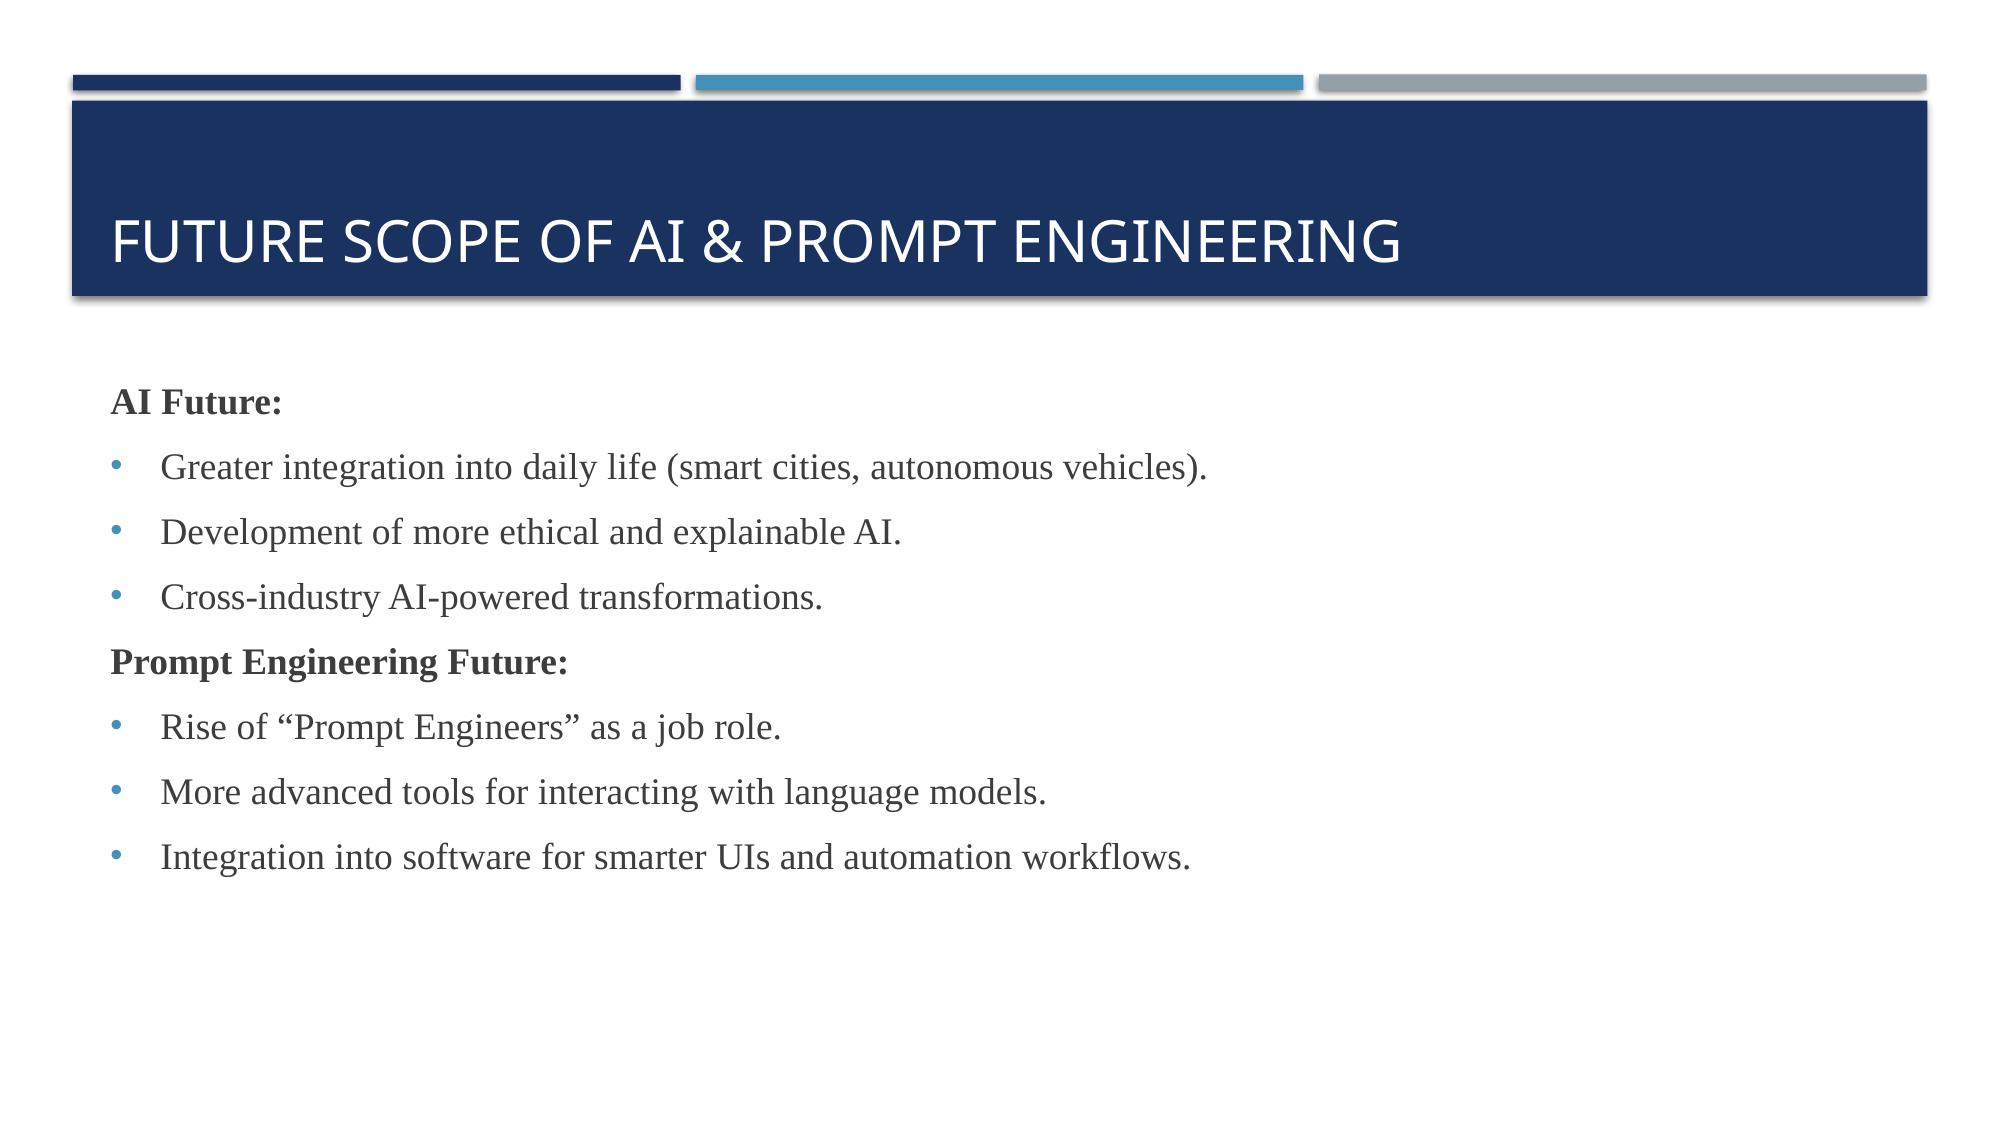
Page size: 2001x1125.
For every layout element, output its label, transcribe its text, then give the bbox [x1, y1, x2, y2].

title Future Scope of AI & Prompt Engineering [95, 115, 1905, 282]
list AI Future: Greater integration into daily life (smart cities, autonomous vehicles). Development of more ethical and explainable AI. Cross-industry AI-powered transformations. Prompt Engineering Future: Rise of “Prompt Engineers” as a job role. More advanced tools for interacting with language models. Integration into software for smarter UIs and automation workflows. [95, 357, 1905, 962]
